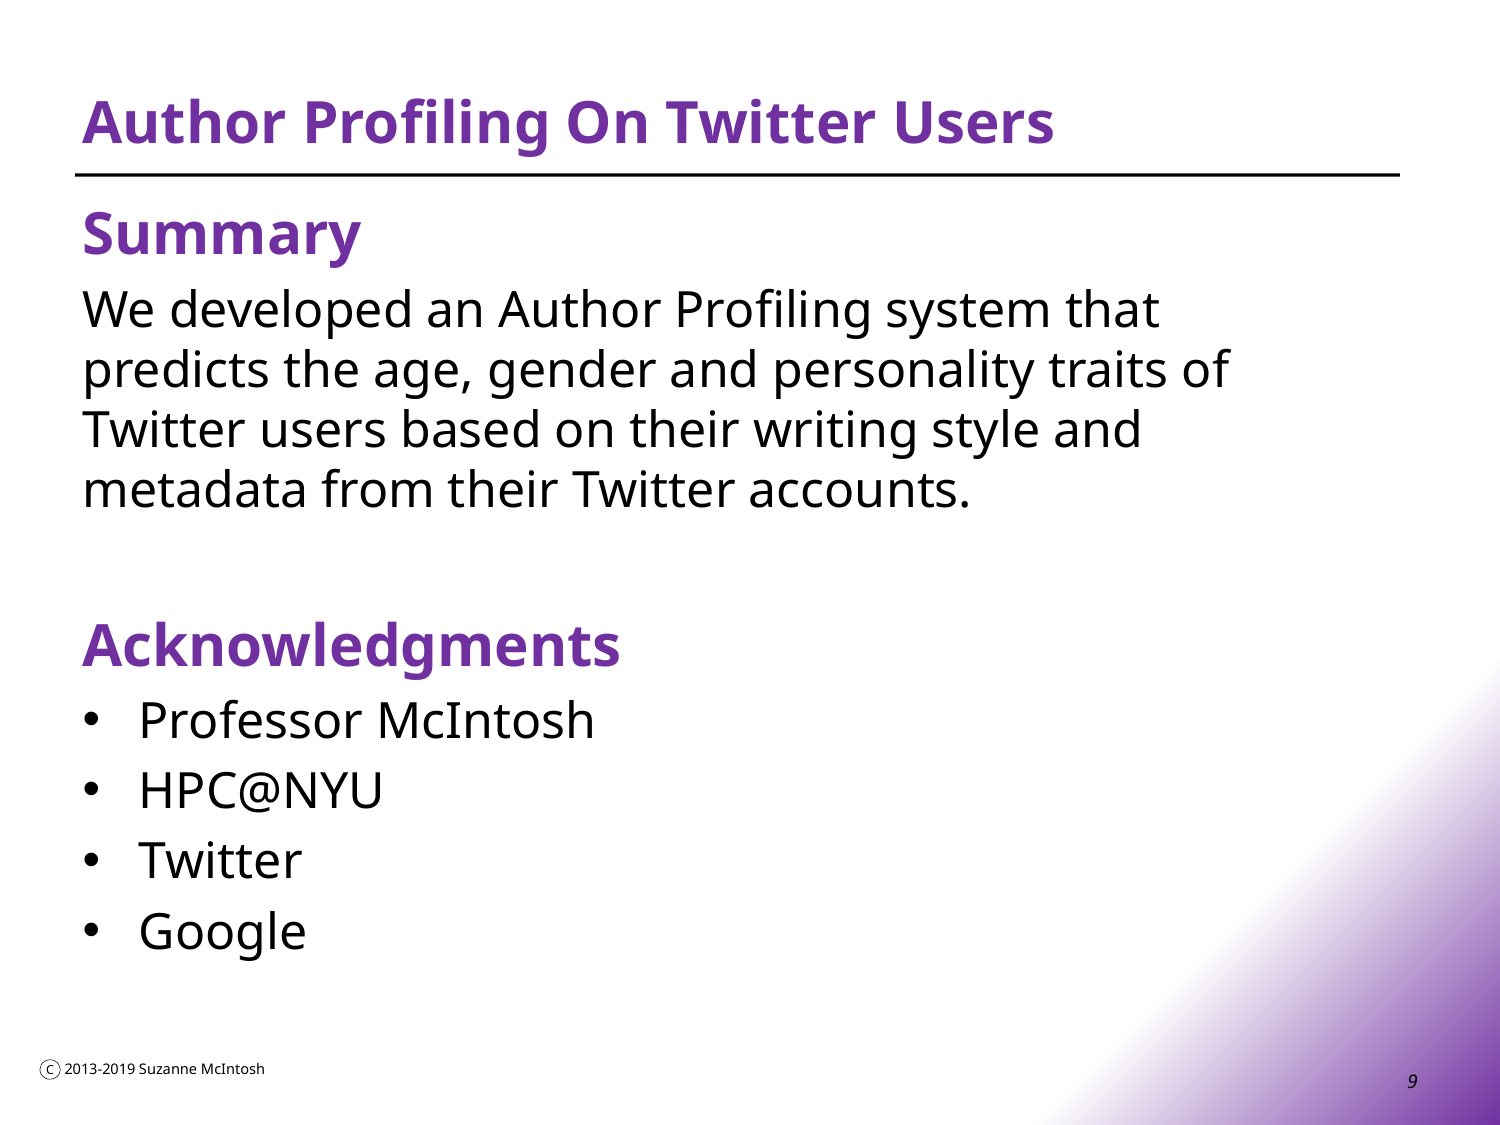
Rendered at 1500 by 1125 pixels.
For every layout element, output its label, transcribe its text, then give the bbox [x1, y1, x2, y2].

slide_number 9 [1395, 1061, 1426, 1101]
text_box Summary We developed an Author Profiling system that predicts the age, gender and personality traits of Twitter users based on their writing style and metadata from their Twitter accounts. Acknowledgments Professor McIntosh HPC@NYU Twitter Google [75, 173, 1353, 1051]
title Author Profiling On Twitter Users [74, 45, 1426, 163]
